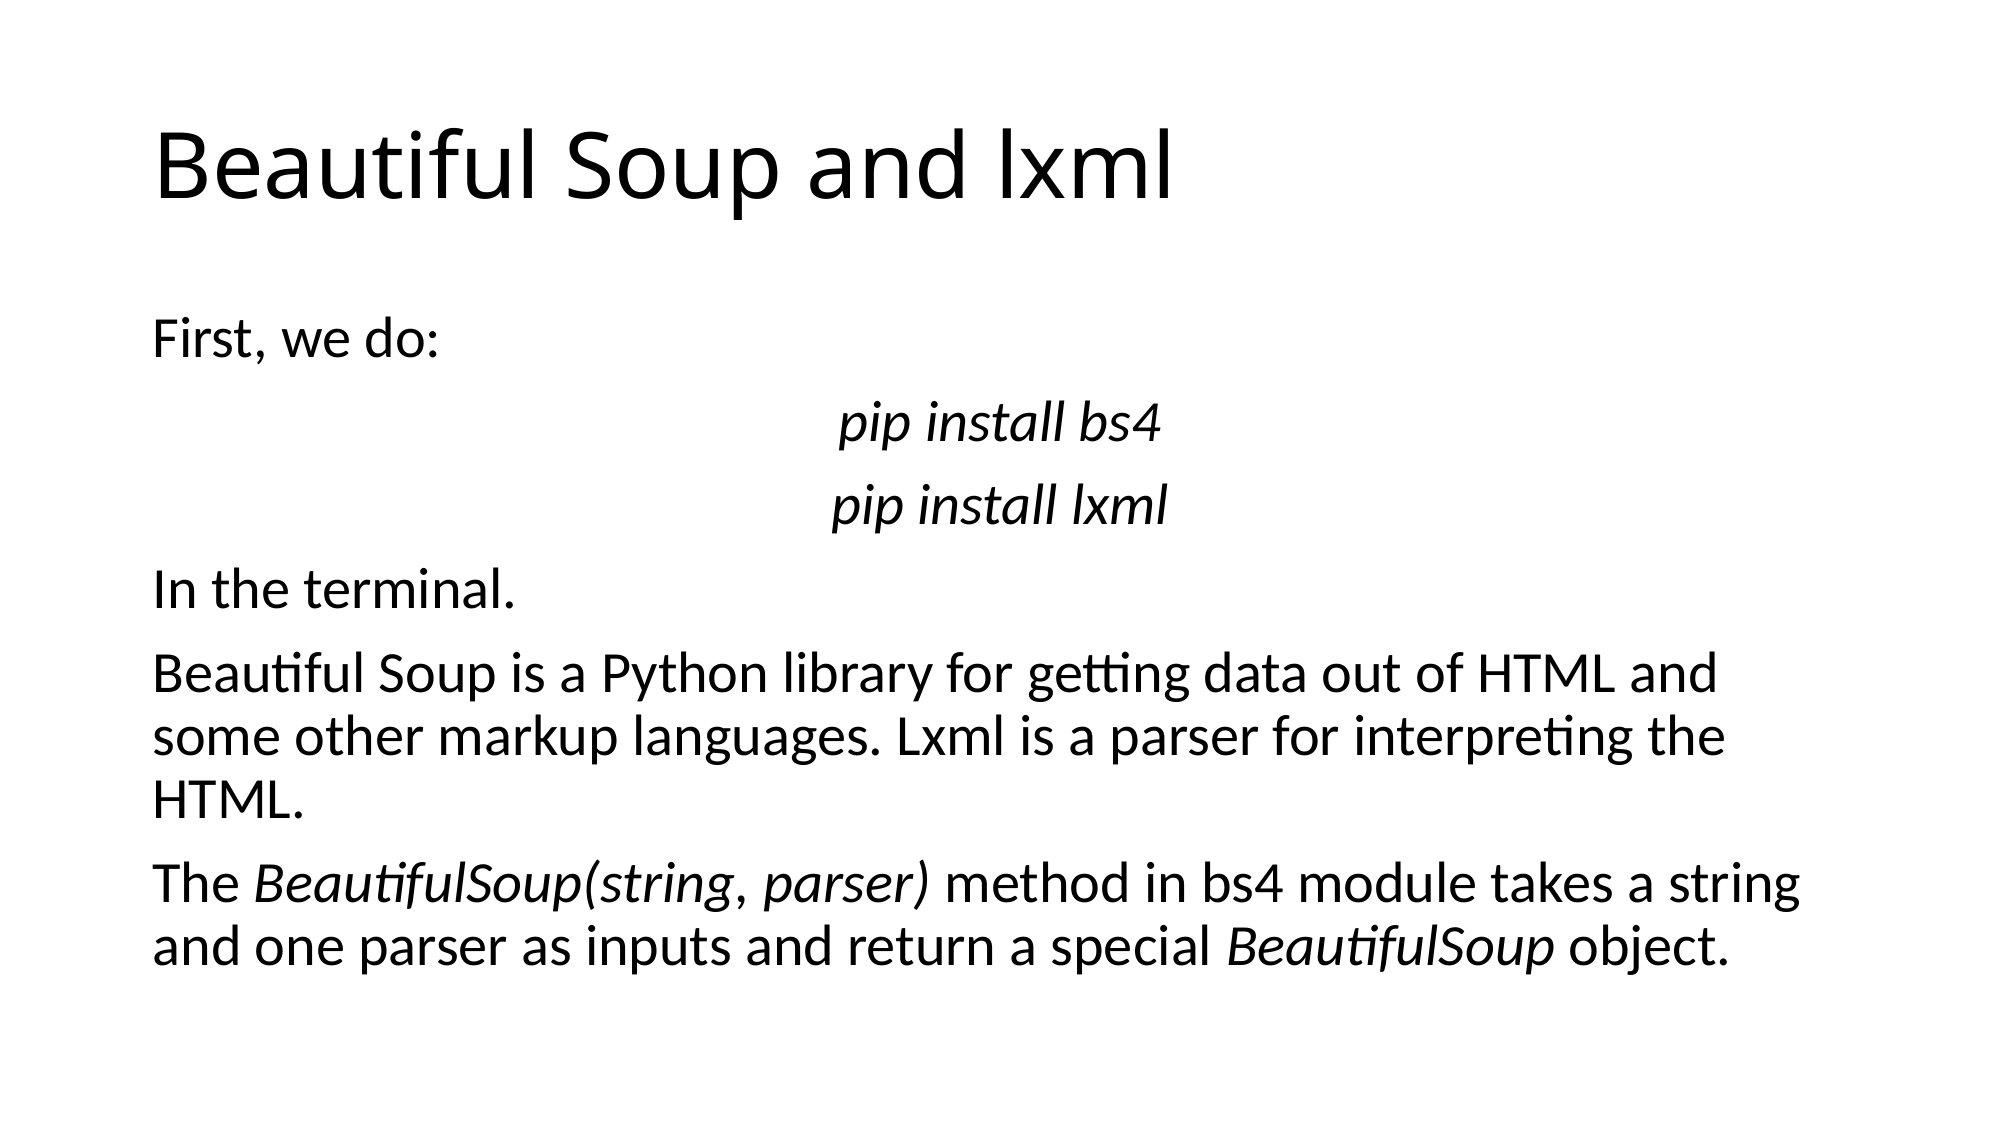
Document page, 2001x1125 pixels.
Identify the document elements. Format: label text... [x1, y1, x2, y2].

list First, we do: pip install bs4 pip install lxml In the terminal. Beautiful Soup is a Python library for getting data out of HTML and some other markup languages. Lxml is a parser for interpreting the HTML. The BeautifulSoup(string, parser) method in bs4 module takes a string and one parser as inputs and return a special BeautifulSoup object. [137, 299, 1863, 1014]
title Beautiful Soup and lxml [137, 59, 1863, 278]
